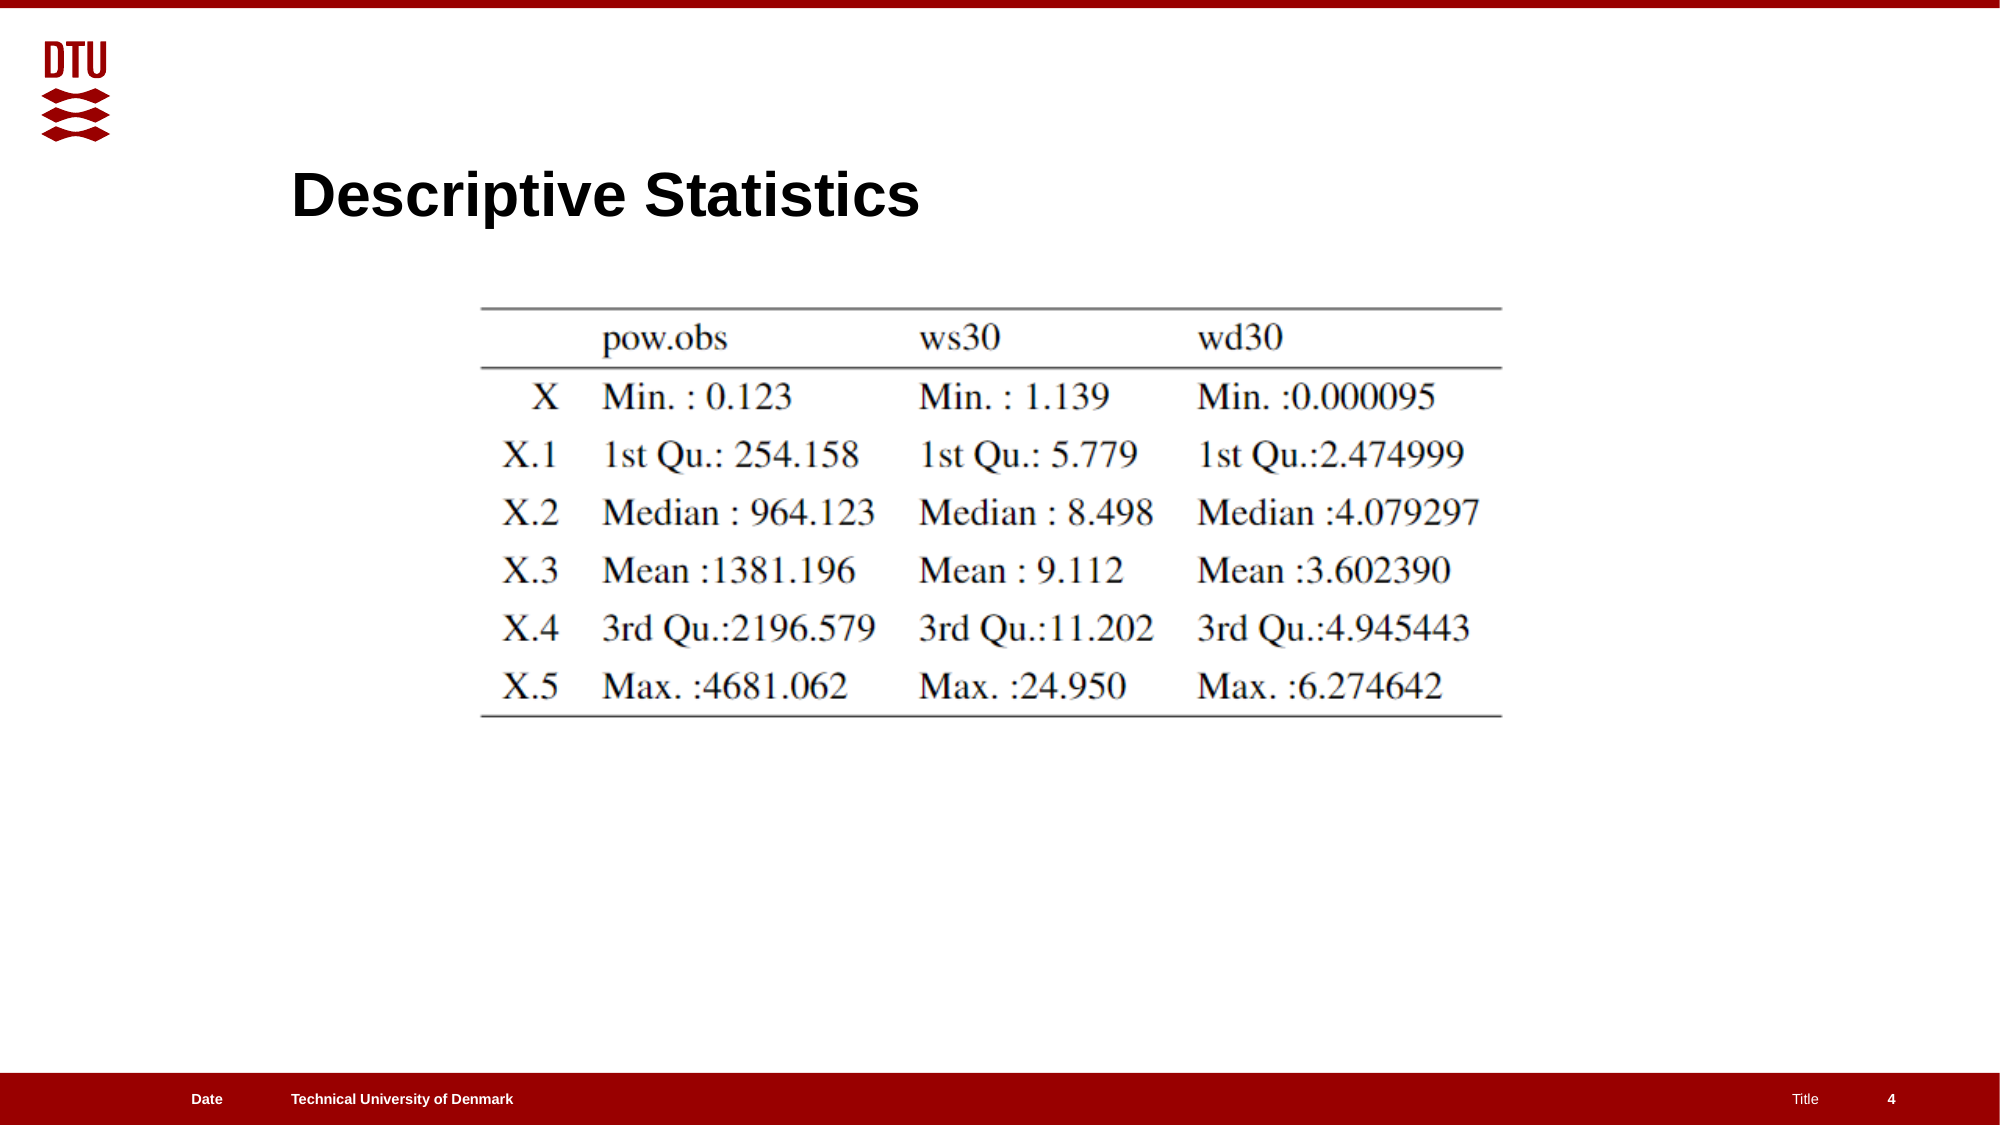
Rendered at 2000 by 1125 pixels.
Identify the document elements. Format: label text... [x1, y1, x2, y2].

slide_number 4 [1887, 1073, 1959, 1125]
footer Title [917, 1073, 1819, 1125]
slide_number Date [41, 1073, 223, 1125]
title Descriptive Statistics [291, 69, 1819, 230]
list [470, 281, 1528, 738]
